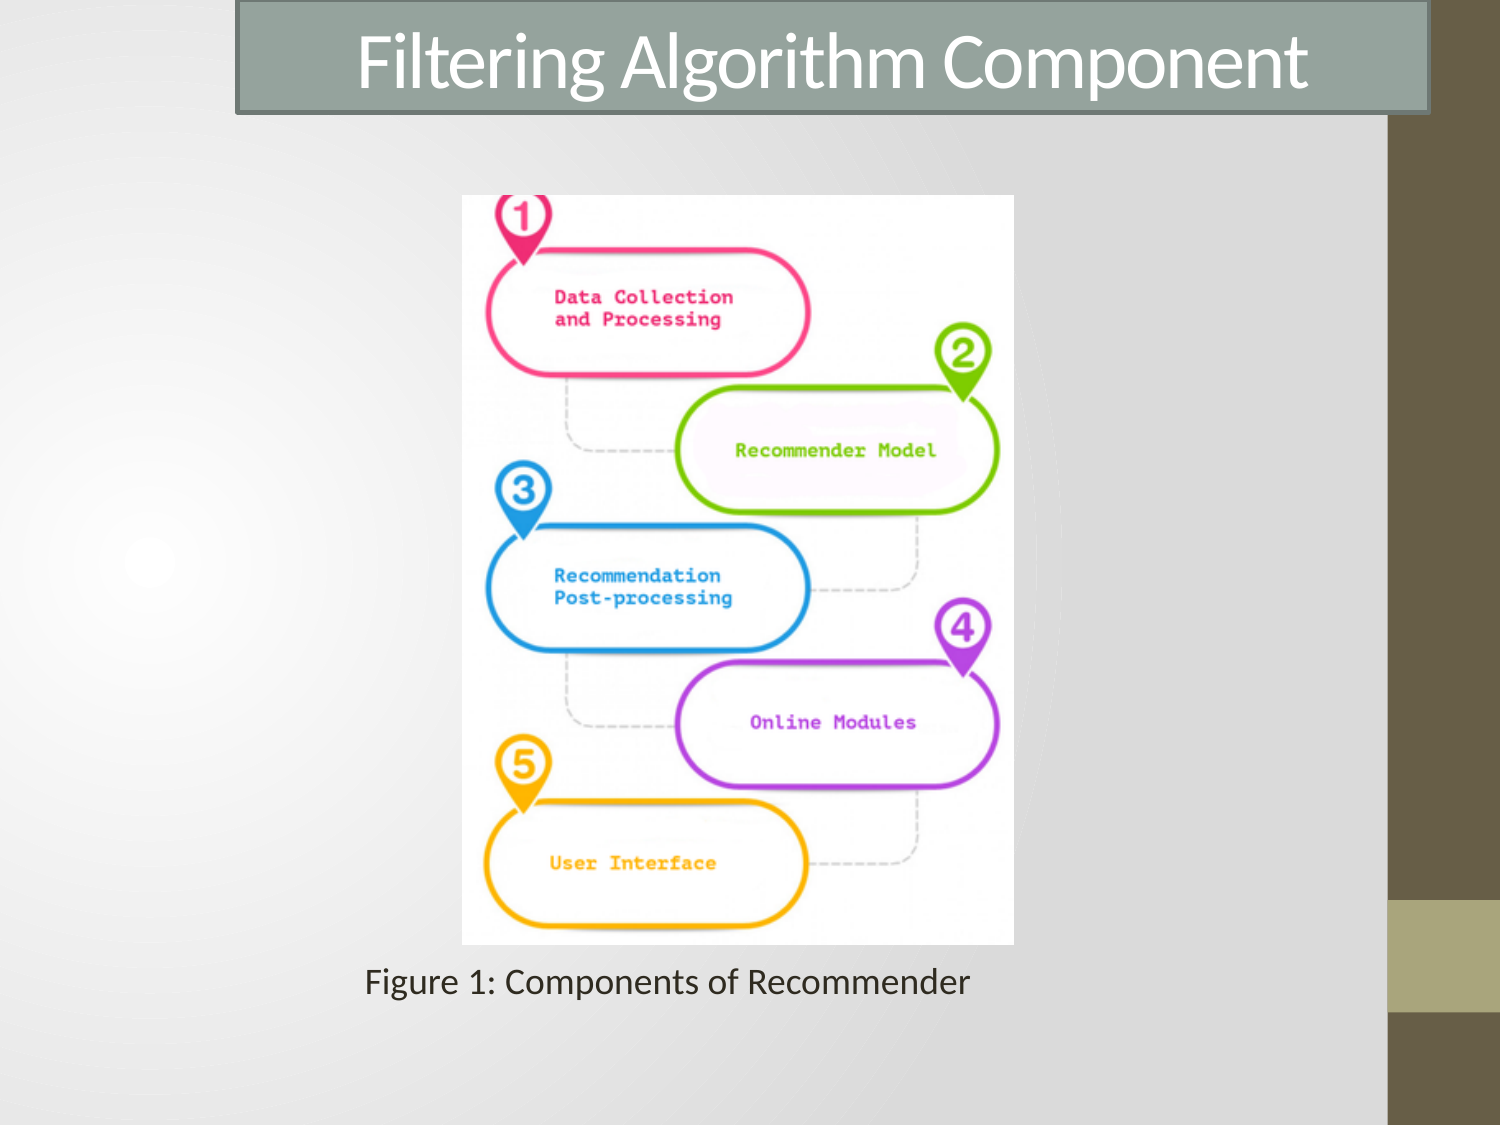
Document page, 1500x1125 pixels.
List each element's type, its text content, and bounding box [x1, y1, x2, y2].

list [461, 195, 1015, 945]
text_box Figure 1: Components of Recommender [350, 949, 1138, 1010]
title Filtering Algorithm Component [235, 0, 1431, 115]
